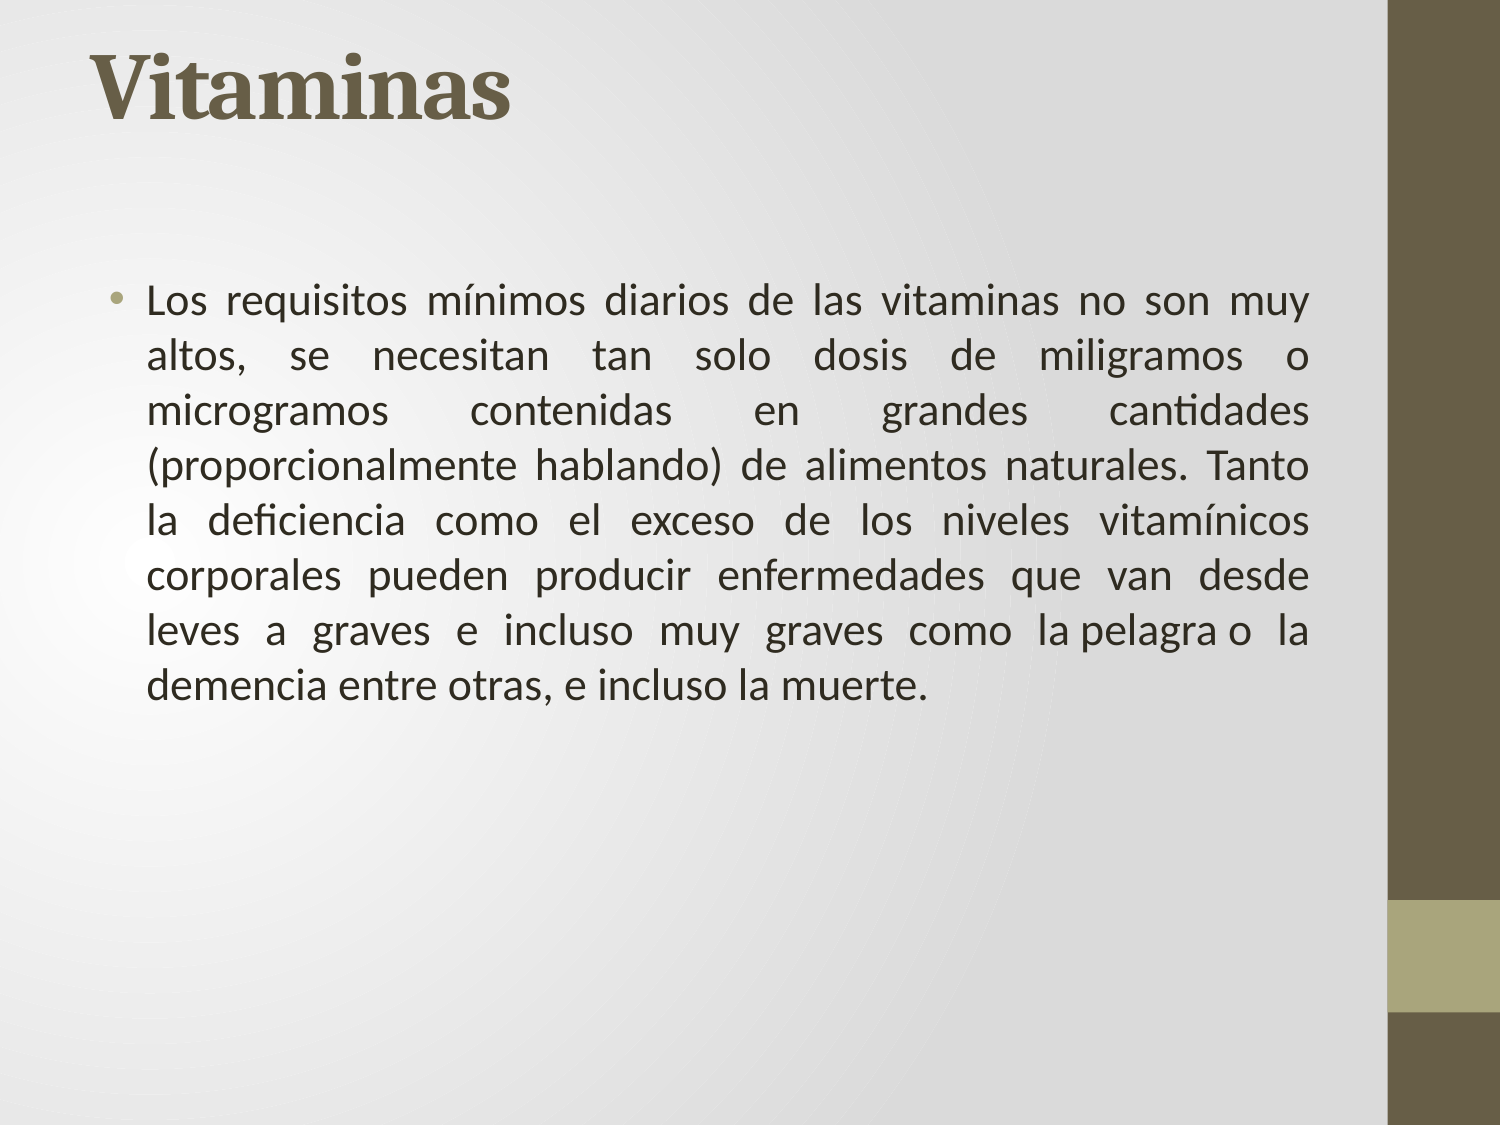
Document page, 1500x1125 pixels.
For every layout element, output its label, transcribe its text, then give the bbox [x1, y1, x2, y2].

title Vitaminas [75, 45, 1325, 233]
list Los requisitos mínimos diarios de las vitaminas no son muy altos, se necesitan tan solo dosis de miligramos o microgramos contenidas en grandes cantidades (proporcionalmente hablando) de alimentos naturales. Tanto la deficiencia como el exceso de los niveles vitamínicos corporales pueden producir enfermedades que van desde leves a graves e incluso muy graves como la pelagra o la demencia entre otras, e incluso la muerte. [75, 262, 1325, 1050]
